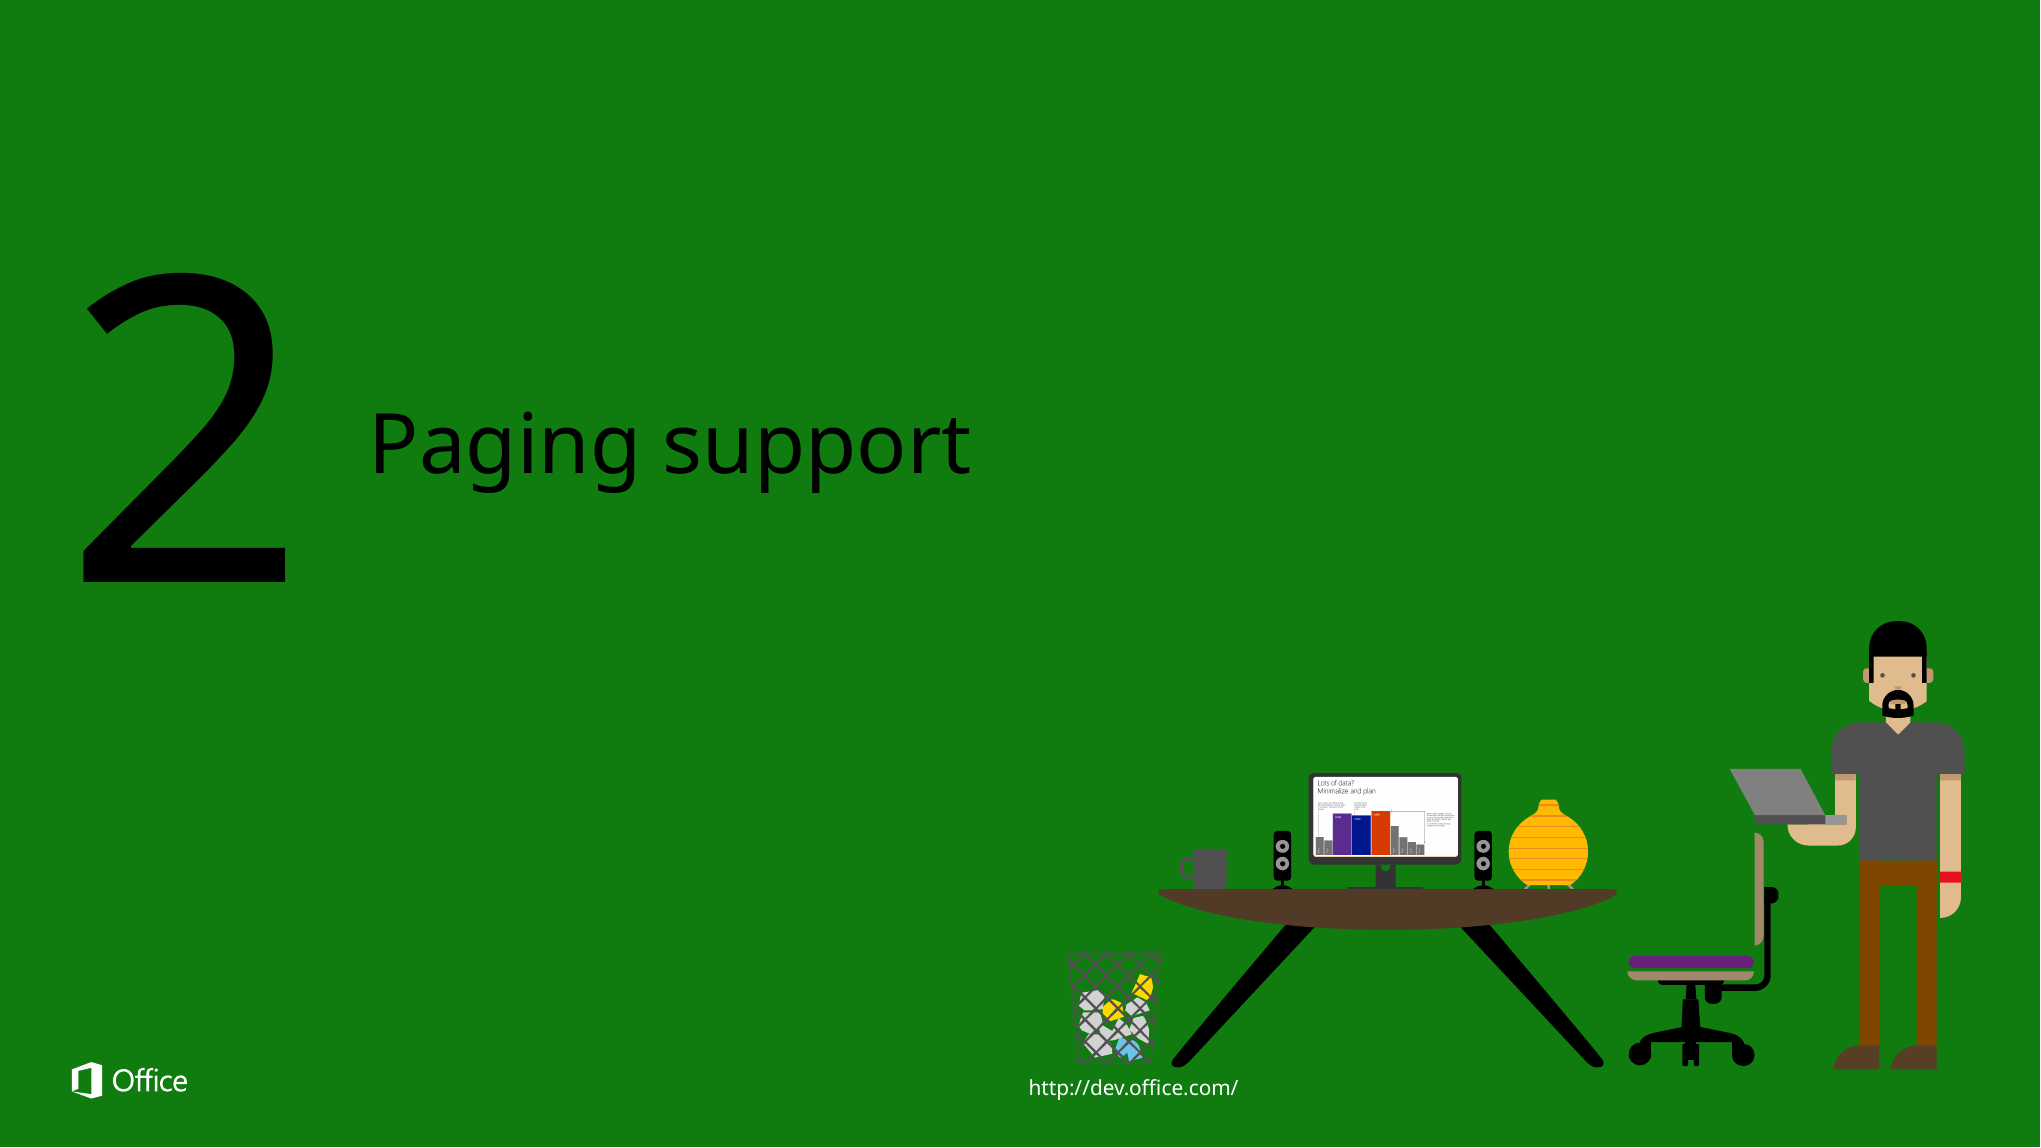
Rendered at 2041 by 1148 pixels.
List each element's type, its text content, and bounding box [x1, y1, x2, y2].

list Paging support [346, 386, 1320, 508]
list 2 [39, 198, 346, 695]
picture [1313, 776, 1458, 857]
